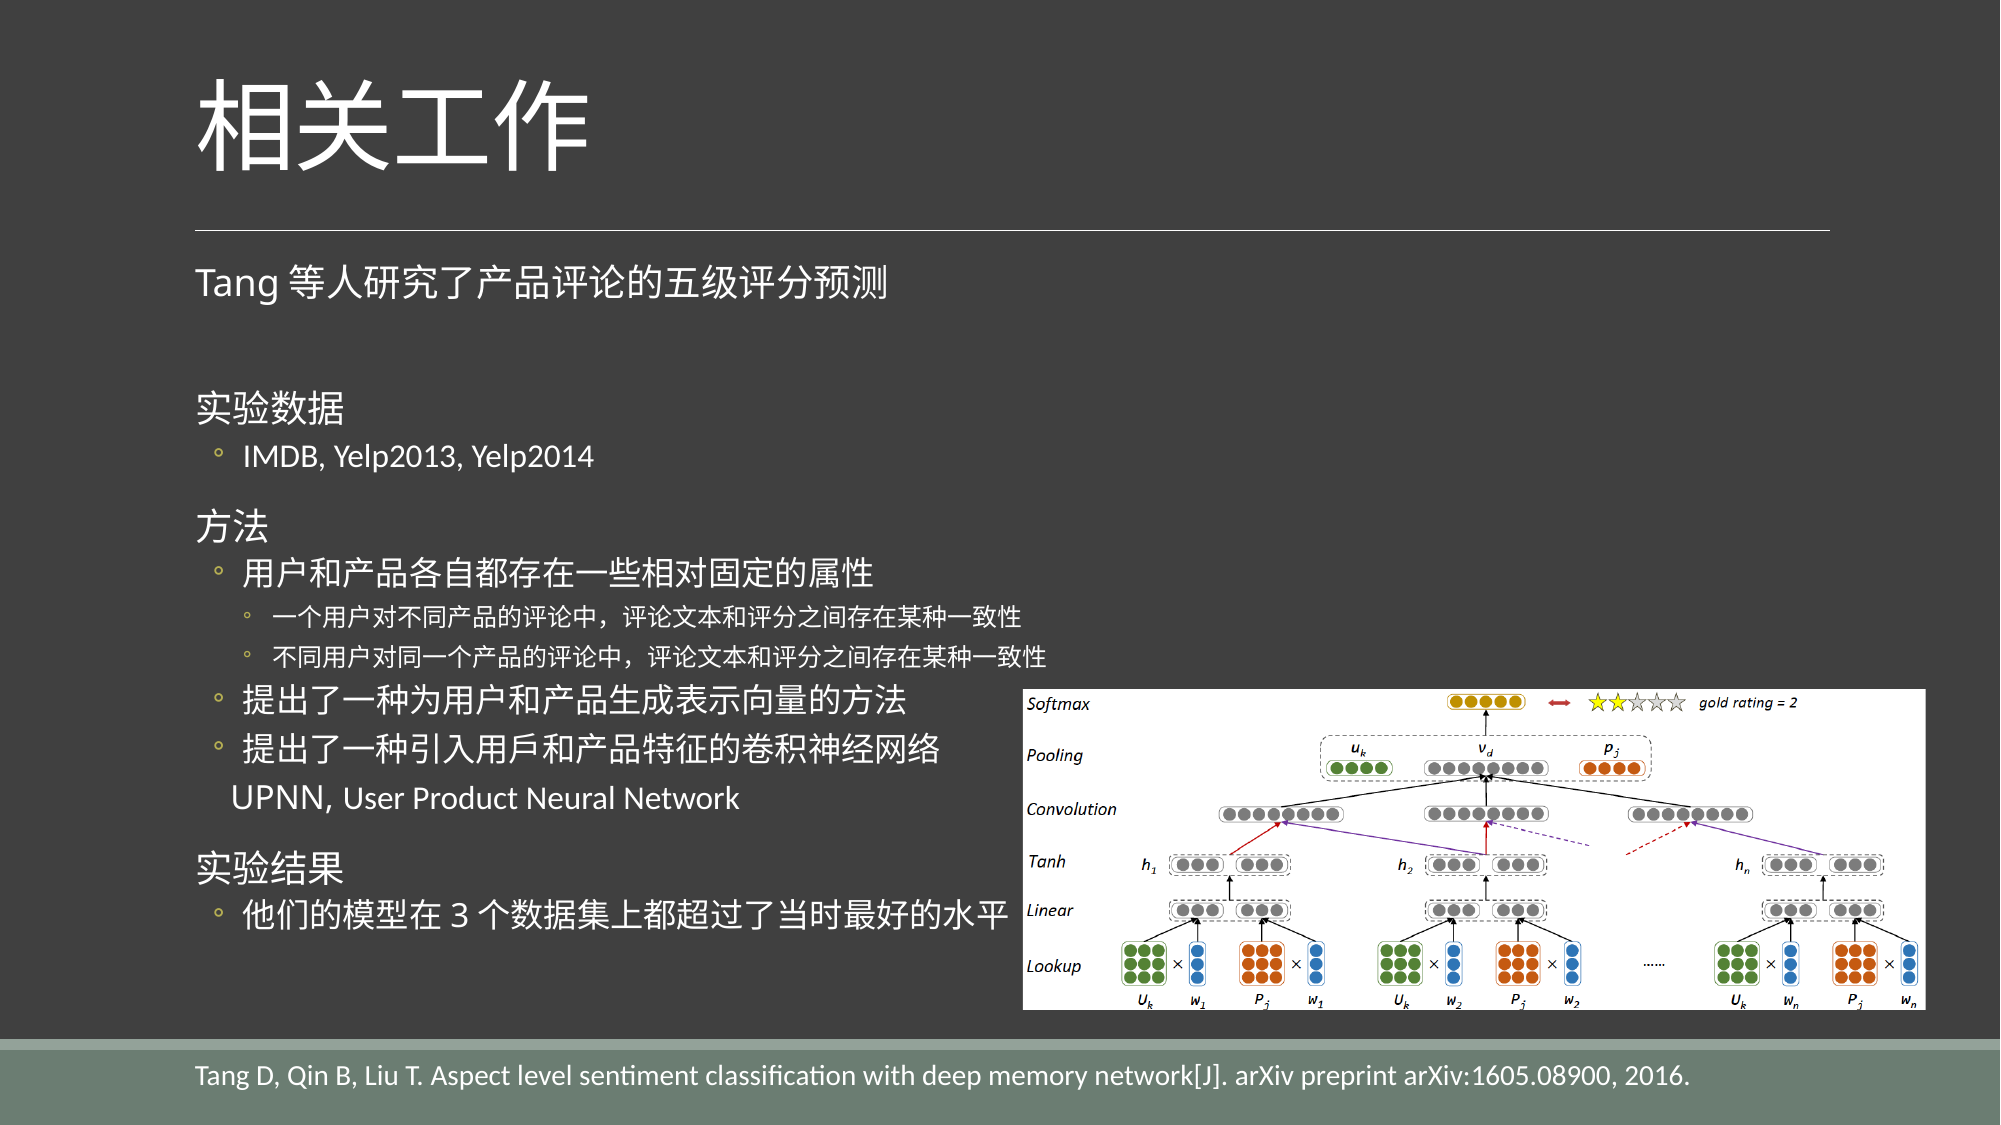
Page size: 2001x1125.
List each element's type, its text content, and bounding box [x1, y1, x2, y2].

list Tang等人研究了产品评论的五级评分预测 实验数据 IMDB, Yelp2013, Yelp2014 方法 用户和产品各自都存在一些相对固定的属性 一个用户对不同产品的评论中，评论文本和评分之间存在某种一致性 不同用户对同一个产品的评论中，评论文本和评分之间存在某种一致性 提出了一种为用户和产品生成表示向量的方法 提出了一种引入用戶和产品特征的卷积神经网络 UPNN, User Product Neural Network 实验结果 他们的模型在3个数据集上都超过了当时最好的水平 [180, 256, 1311, 1010]
title 相关工作 [180, 0, 1830, 192]
text_box Tang D, Qin B, Liu T. Aspect level sentiment classification with deep memory network[J]. arXiv preprint arXiv:1605.08900, 2016. [179, 1049, 1851, 1099]
picture [1022, 688, 1927, 1011]
